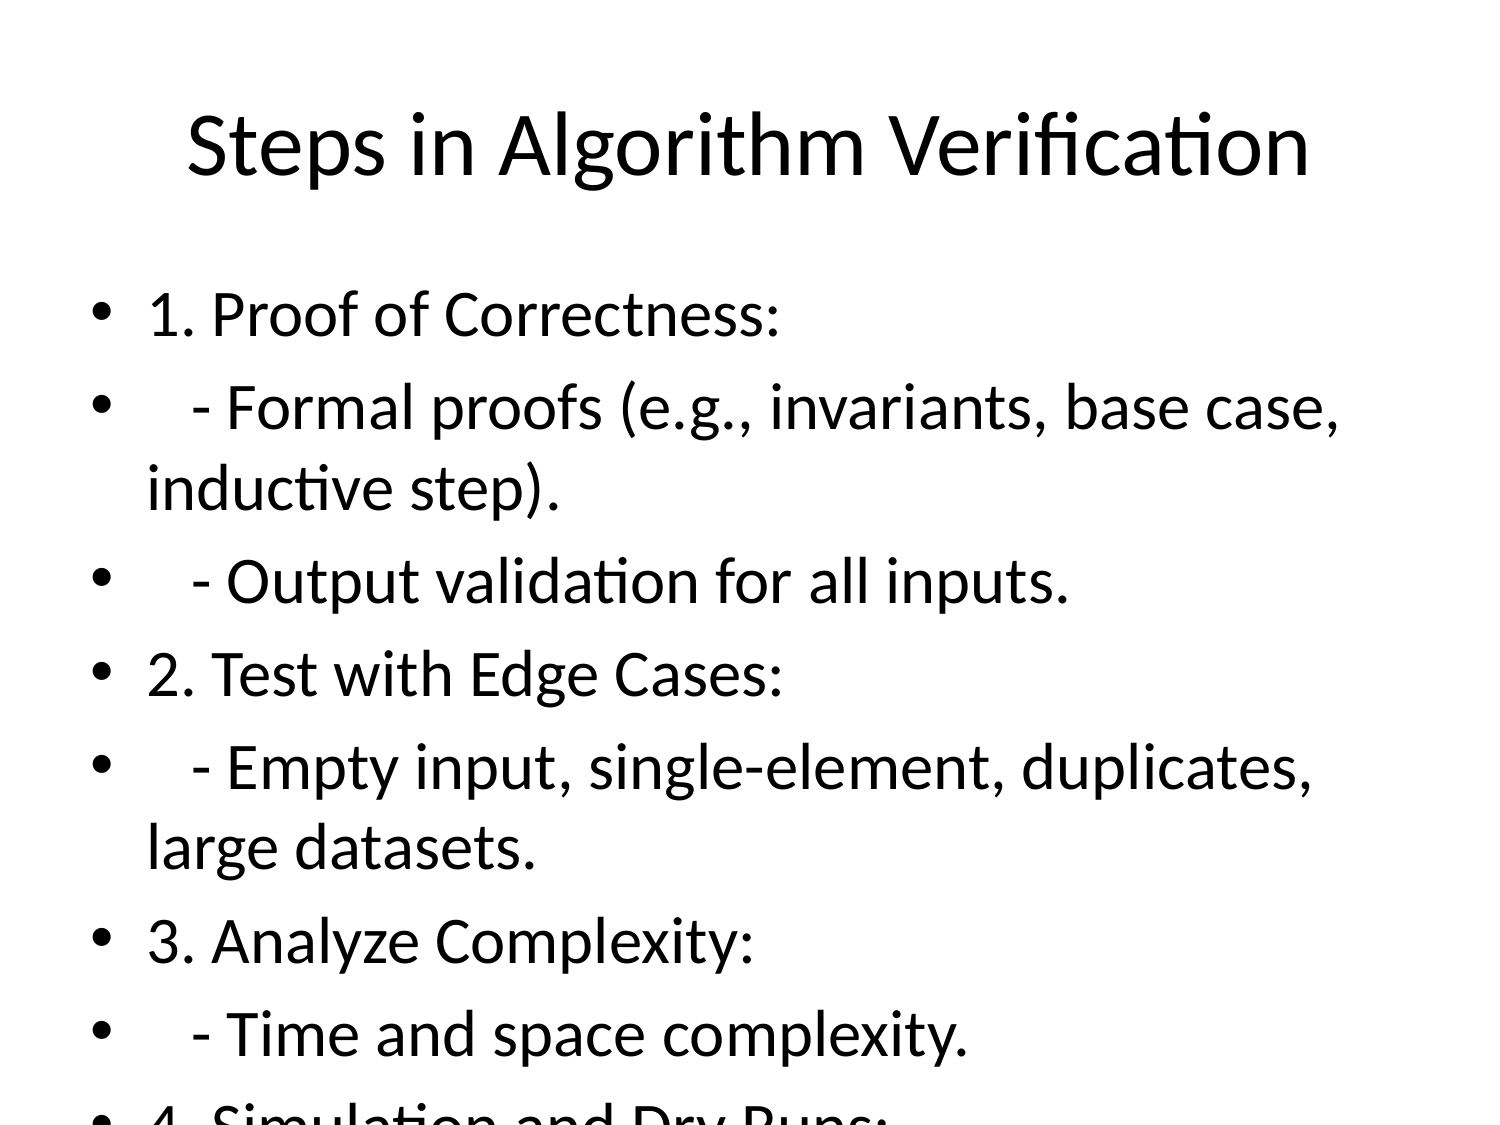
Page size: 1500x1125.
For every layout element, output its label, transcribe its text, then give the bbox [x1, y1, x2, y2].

list 1. Proof of Correctness: - Formal proofs (e.g., invariants, base case, inductive step). - Output validation for all inputs. 2. Test with Edge Cases: - Empty input, single-element, duplicates, large datasets. 3. Analyze Complexity: - Time and space complexity. 4. Simulation and Dry Runs: - Step-by-step walkthroughs with test cases. [75, 262, 1425, 1005]
title Steps in Algorithm Verification [75, 45, 1425, 233]
